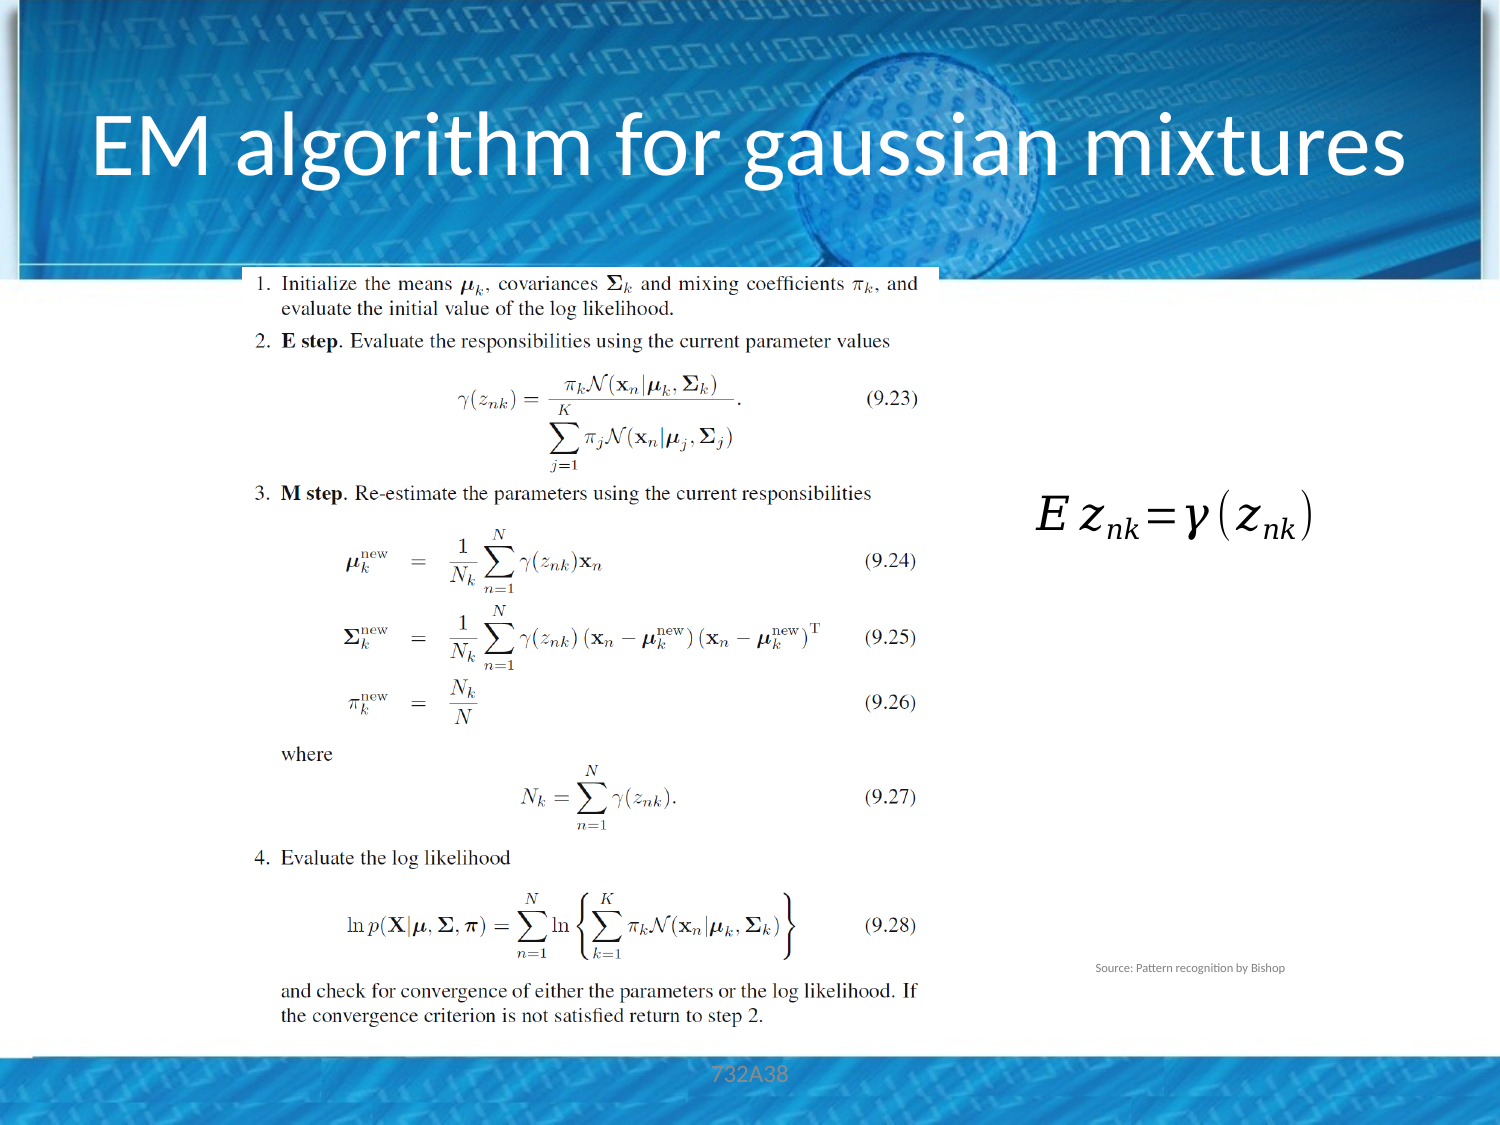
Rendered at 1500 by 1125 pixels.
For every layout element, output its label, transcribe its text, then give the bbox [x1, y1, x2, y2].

title EM algorithm for gaussian mixtures [75, 45, 1425, 233]
text_box Source: Pattern recognition by Bishop [1080, 952, 1365, 982]
footer 732A38 [512, 1042, 988, 1103]
picture [0, 0, 1500, 1125]
